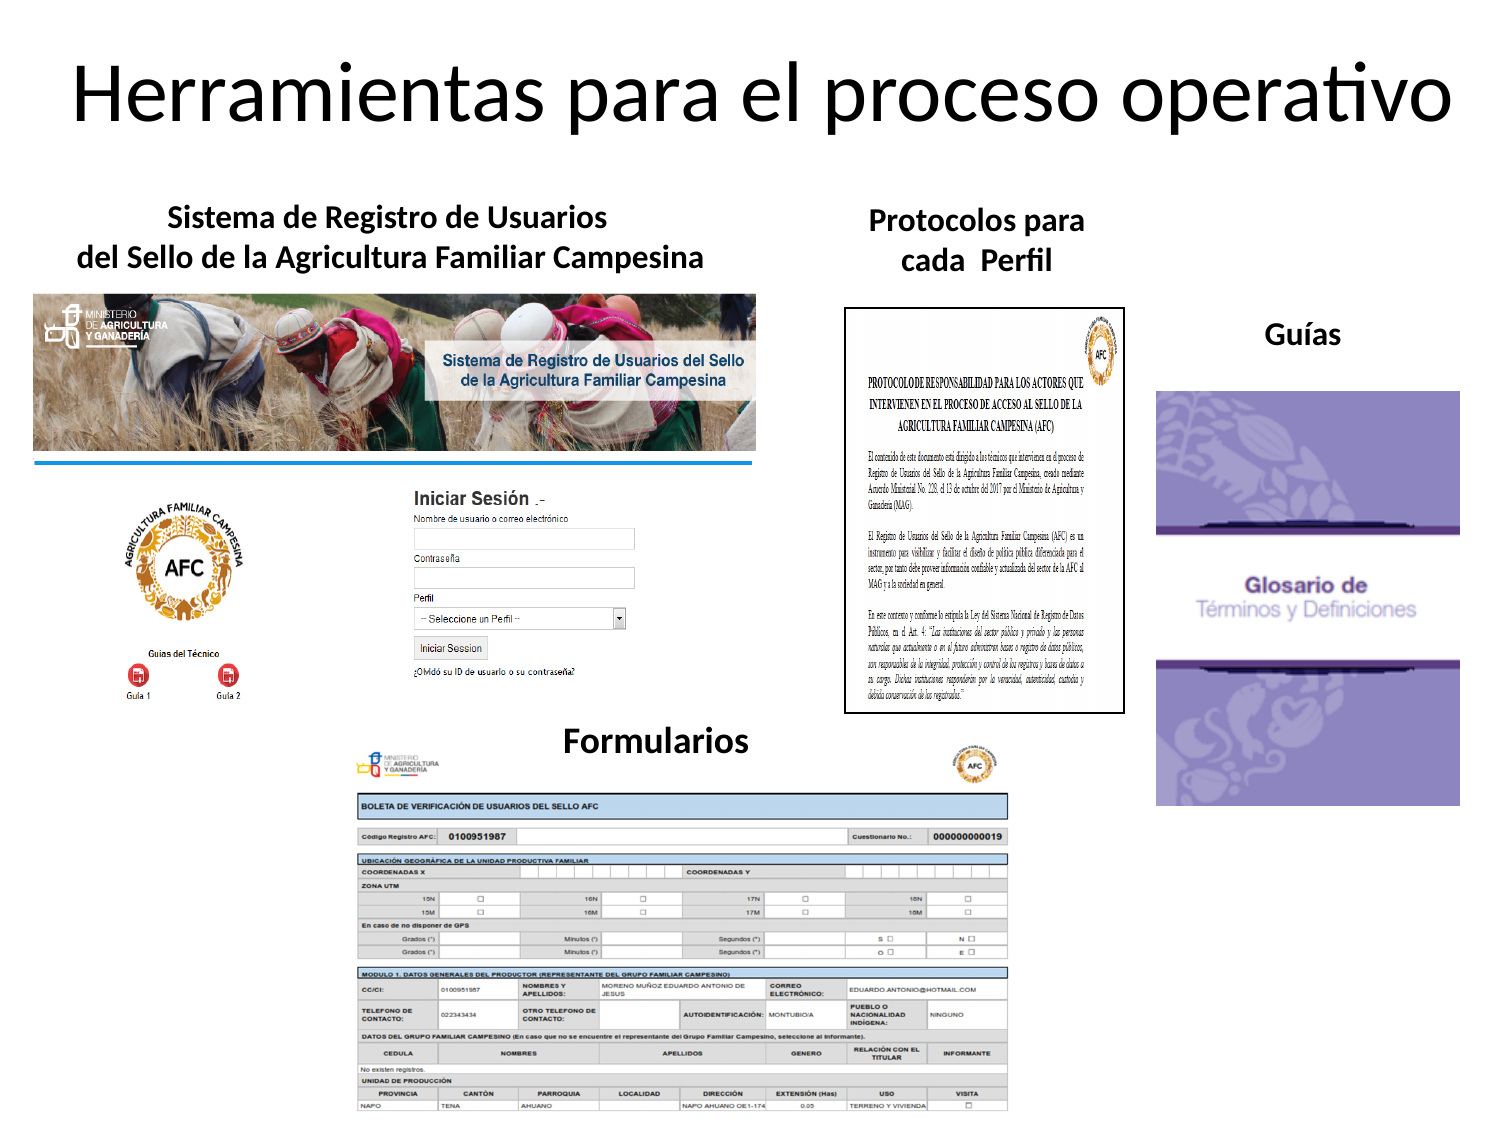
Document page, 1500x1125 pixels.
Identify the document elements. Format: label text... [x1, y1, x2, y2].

text_box Guías [1249, 304, 1367, 360]
text_box Protocolos para cada Perfil [831, 190, 1124, 285]
title Herramientas para el proceso operativo [51, 21, 1477, 153]
picture [845, 308, 1124, 713]
picture [1156, 391, 1461, 806]
picture [347, 742, 1017, 1123]
text_box Sistema de Registro de Usuarios del Sello de la Agricultura Familiar Campesina [61, 187, 722, 282]
picture [15, 283, 767, 713]
text_box Formularios [548, 708, 816, 740]
